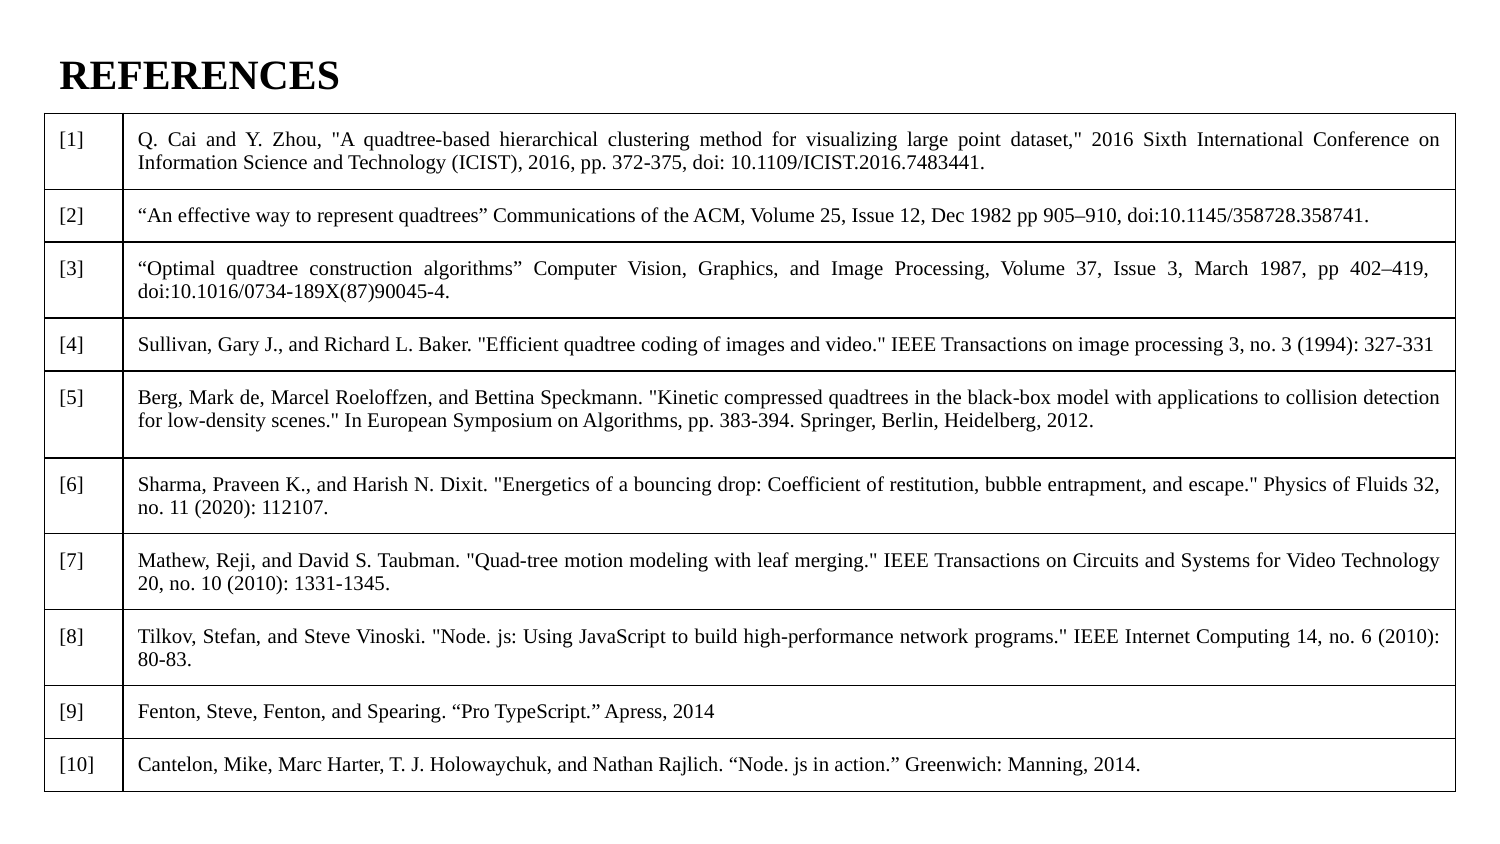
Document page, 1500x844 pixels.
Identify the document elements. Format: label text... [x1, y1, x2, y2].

table_cell [5] [45, 372, 122, 457]
table_cell Fenton, Steve, Fenton, and Spearing. “Pro TypeScript.” Apress, 2014 [124, 686, 1455, 738]
table_cell [2] [45, 190, 122, 241]
table_cell [9] [45, 686, 122, 738]
table_cell Mathew, Reji, and David S. Taubman. "Quad-tree motion modeling with leaf merging." IEEE Transactions on Circuits and Systems for Video Technology 20, no. 10 (2010): 1331-1345. [124, 534, 1455, 609]
table_cell [6] [45, 459, 122, 533]
table_cell [3] [45, 243, 122, 317]
table_cell [4] [45, 319, 122, 370]
text_box REFERENCES [44, 32, 1456, 113]
table_cell Tilkov, Stefan, and Steve Vinoski. "Node. js: Using JavaScript to build high-performance network programs." IEEE Internet Computing 14, no. 6 (2010): 80-83. [124, 610, 1455, 685]
table_cell [7] [45, 534, 122, 609]
table_cell [8] [45, 610, 122, 685]
table_cell “Optimal quadtree construction algorithms” Computer Vision, Graphics, and Image Processing, Volume 37, Issue 3, March 1987, pp 402–419, doi:10.1016/0734-189X(87)90045-4. [124, 243, 1455, 317]
table_cell [10] [45, 739, 122, 791]
table_cell Cantelon, Mike, Marc Harter, T. J. Holowaychuk, and Nathan Rajlich. “Node. js in action.” Greenwich: Manning, 2014. [124, 739, 1455, 791]
table_cell Sullivan, Gary J., and Richard L. Baker. "Efficient quadtree coding of images and video." IEEE Transactions on image processing 3, no. 3 (1994): 327-331 [124, 319, 1455, 370]
table_cell Berg, Mark de, Marcel Roeloffzen, and Bettina Speckmann. "Kinetic compressed quadtrees in the black-box model with applications to collision detection for low-density scenes." In European Symposium on Algorithms, pp. 383-394. Springer, Berlin, Heidelberg, 2012. [124, 372, 1455, 457]
table_header Q. Cai and Y. Zhou, "A quadtree-based hierarchical clustering method for visualizing large point dataset," 2016 Sixth International Conference on Information Science and Technology (ICIST), 2016, pp. 372-375, doi: 10.1109/ICIST.2016.7483441. [124, 114, 1455, 189]
table_header [1] [45, 114, 122, 189]
table_cell Sharma, Praveen K., and Harish N. Dixit. "Energetics of a bouncing drop: Coefficient of restitution, bubble entrapment, and escape." Physics of Fluids 32, no. 11 (2020): 112107. [124, 459, 1455, 533]
table_cell “An effective way to represent quadtrees” Communications of the ACM, Volume 25, Issue 12, Dec 1982 pp 905–910, doi:10.1145/358728.358741. [124, 190, 1455, 241]
